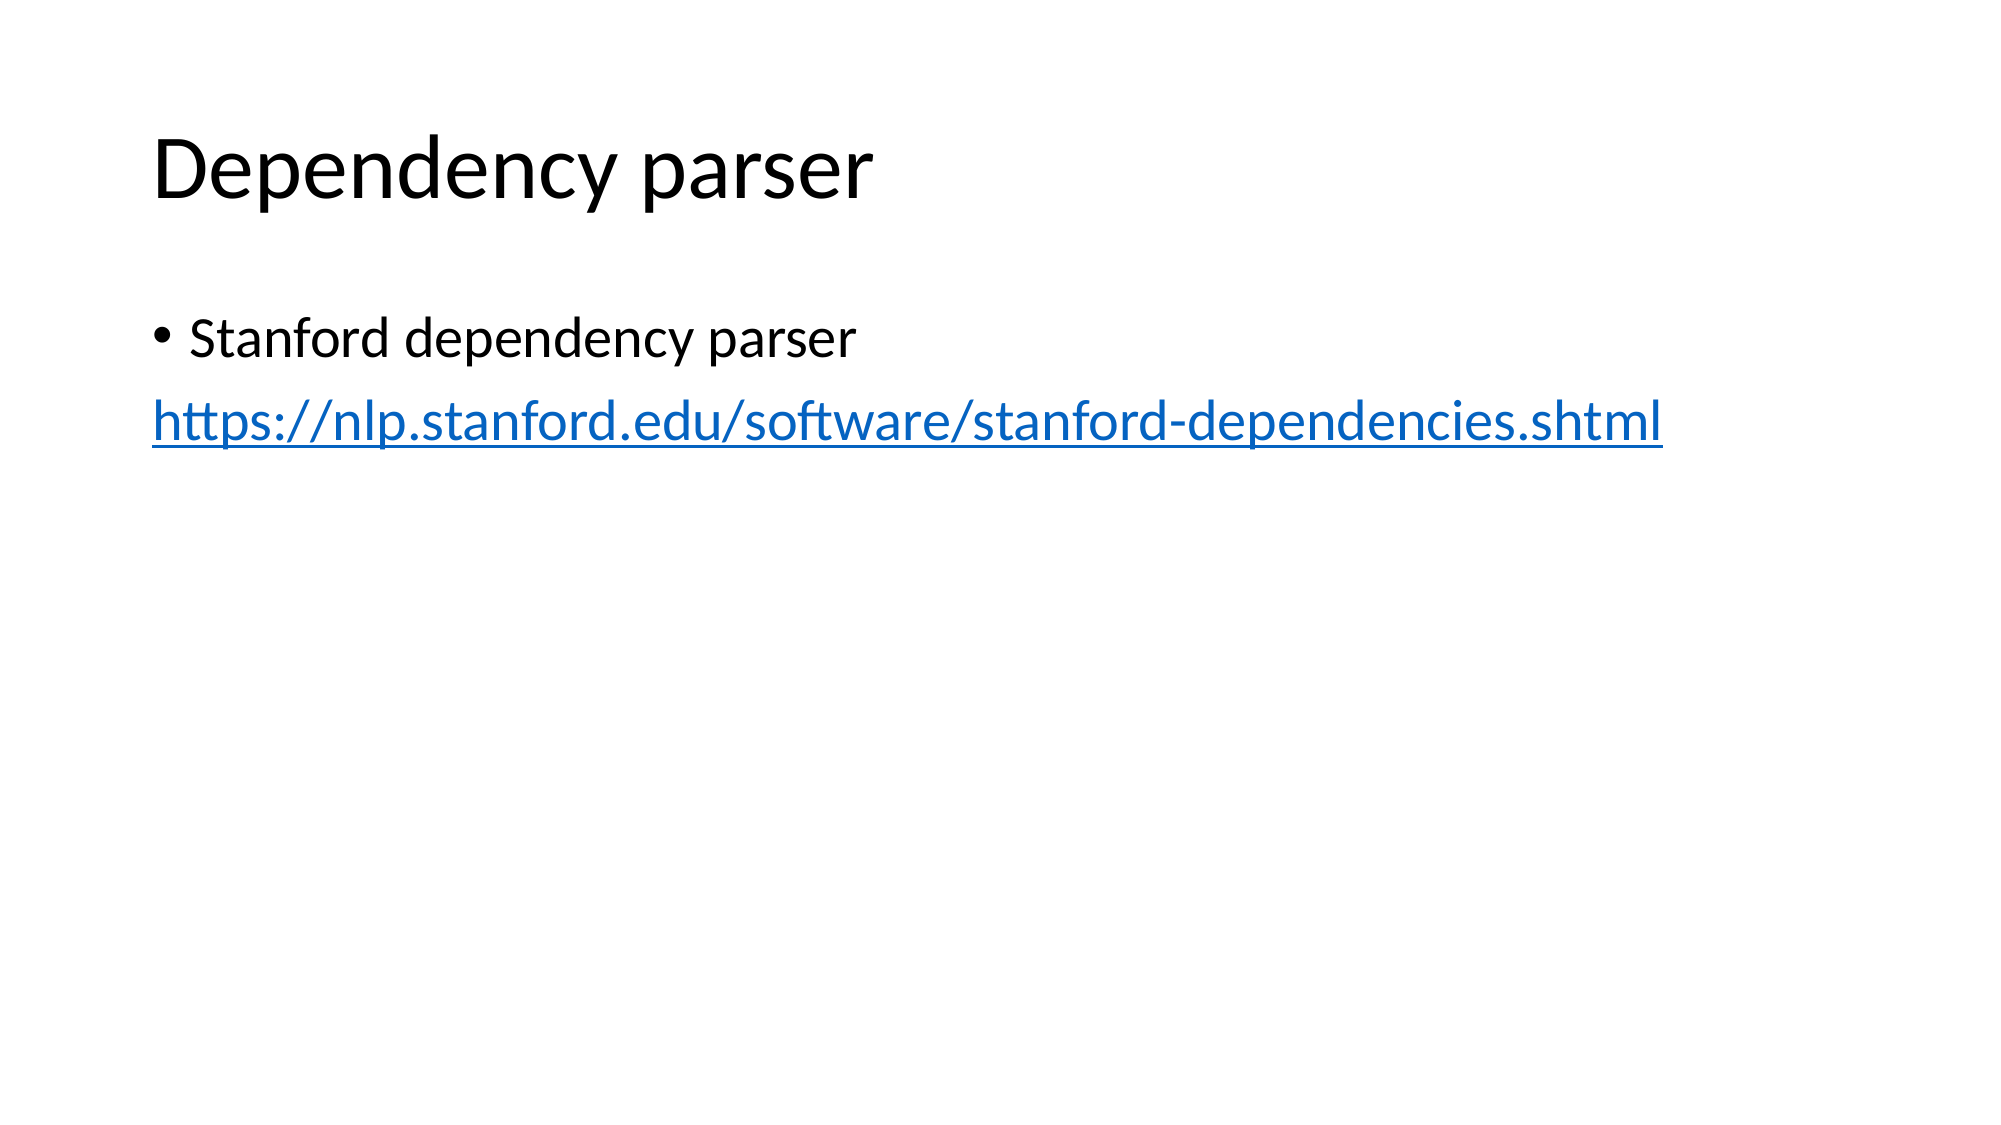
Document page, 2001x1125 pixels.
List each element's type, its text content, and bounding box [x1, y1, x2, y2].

list Stanford dependency parser https://nlp.stanford.edu/software/stanford-dependencies.shtml [137, 299, 1863, 1014]
title Dependency parser [137, 59, 1863, 278]
